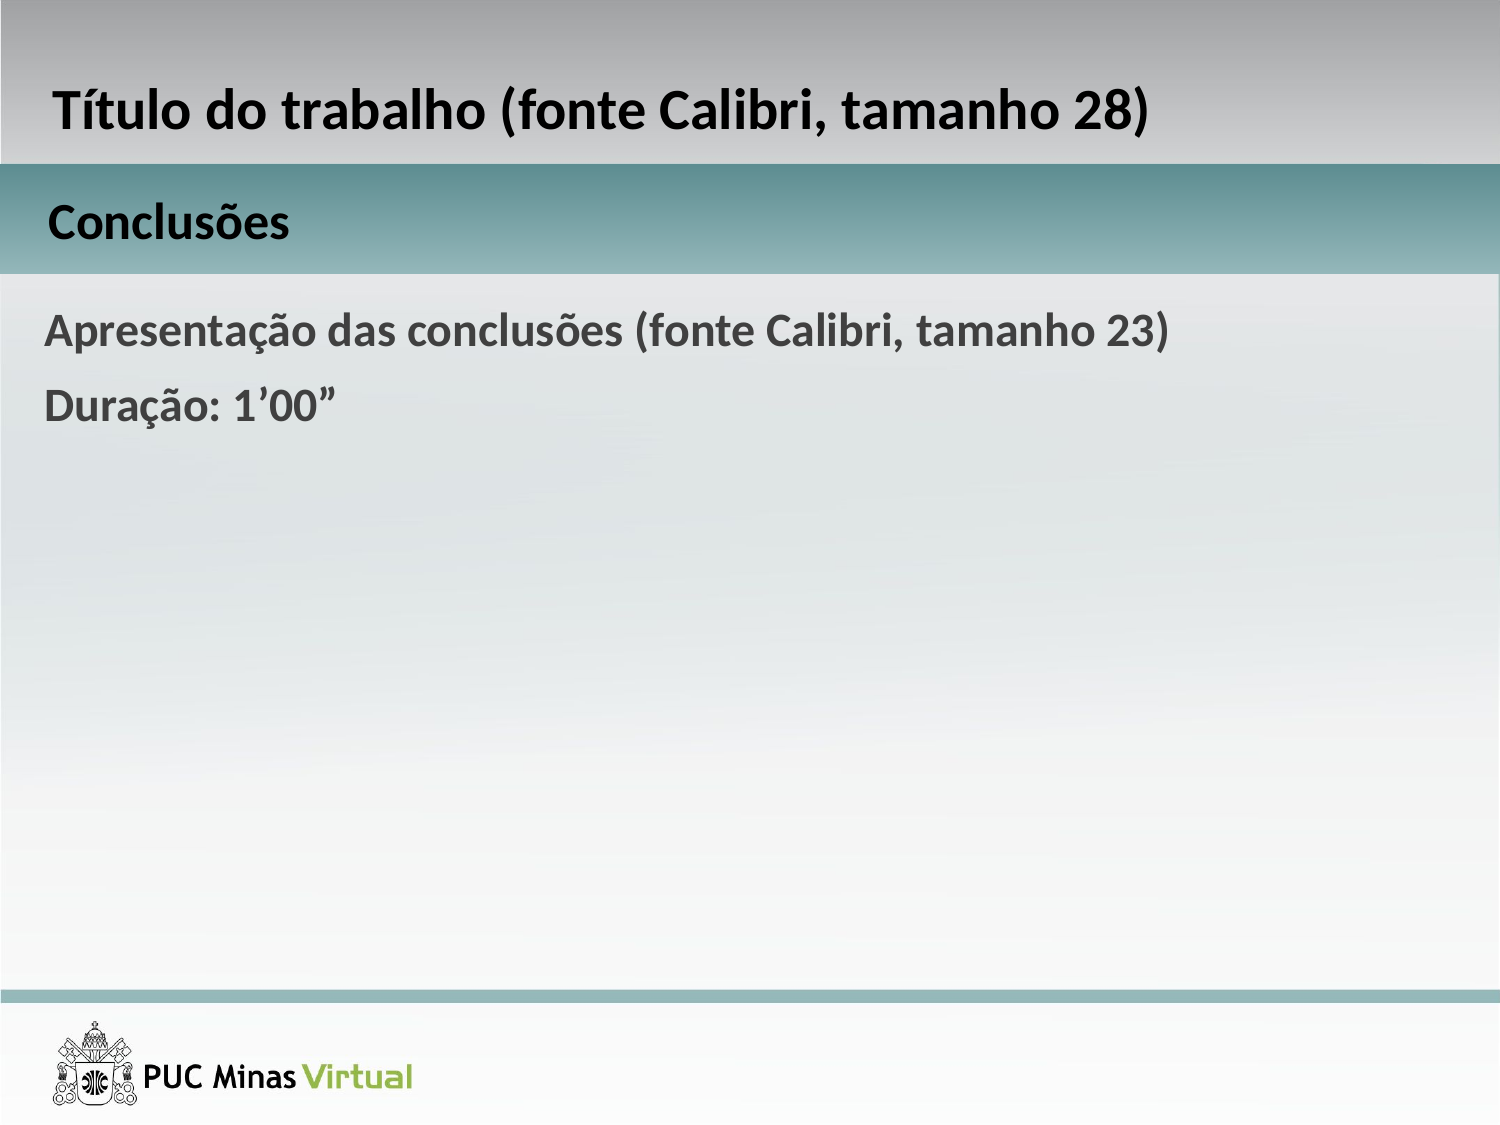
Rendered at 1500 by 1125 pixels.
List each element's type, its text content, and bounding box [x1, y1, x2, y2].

picture [0, 0, 1500, 162]
text_box [0, 162, 1500, 275]
text_box Apresentação das conclusões (fonte Calibri, tamanho 23) Duração: 1’00” [29, 290, 1478, 967]
text_box Título do trabalho (fonte Calibri, tamanho 28) [37, 75, 1486, 149]
picture [0, 275, 1500, 1125]
text_box Conclusões [33, 180, 1467, 258]
